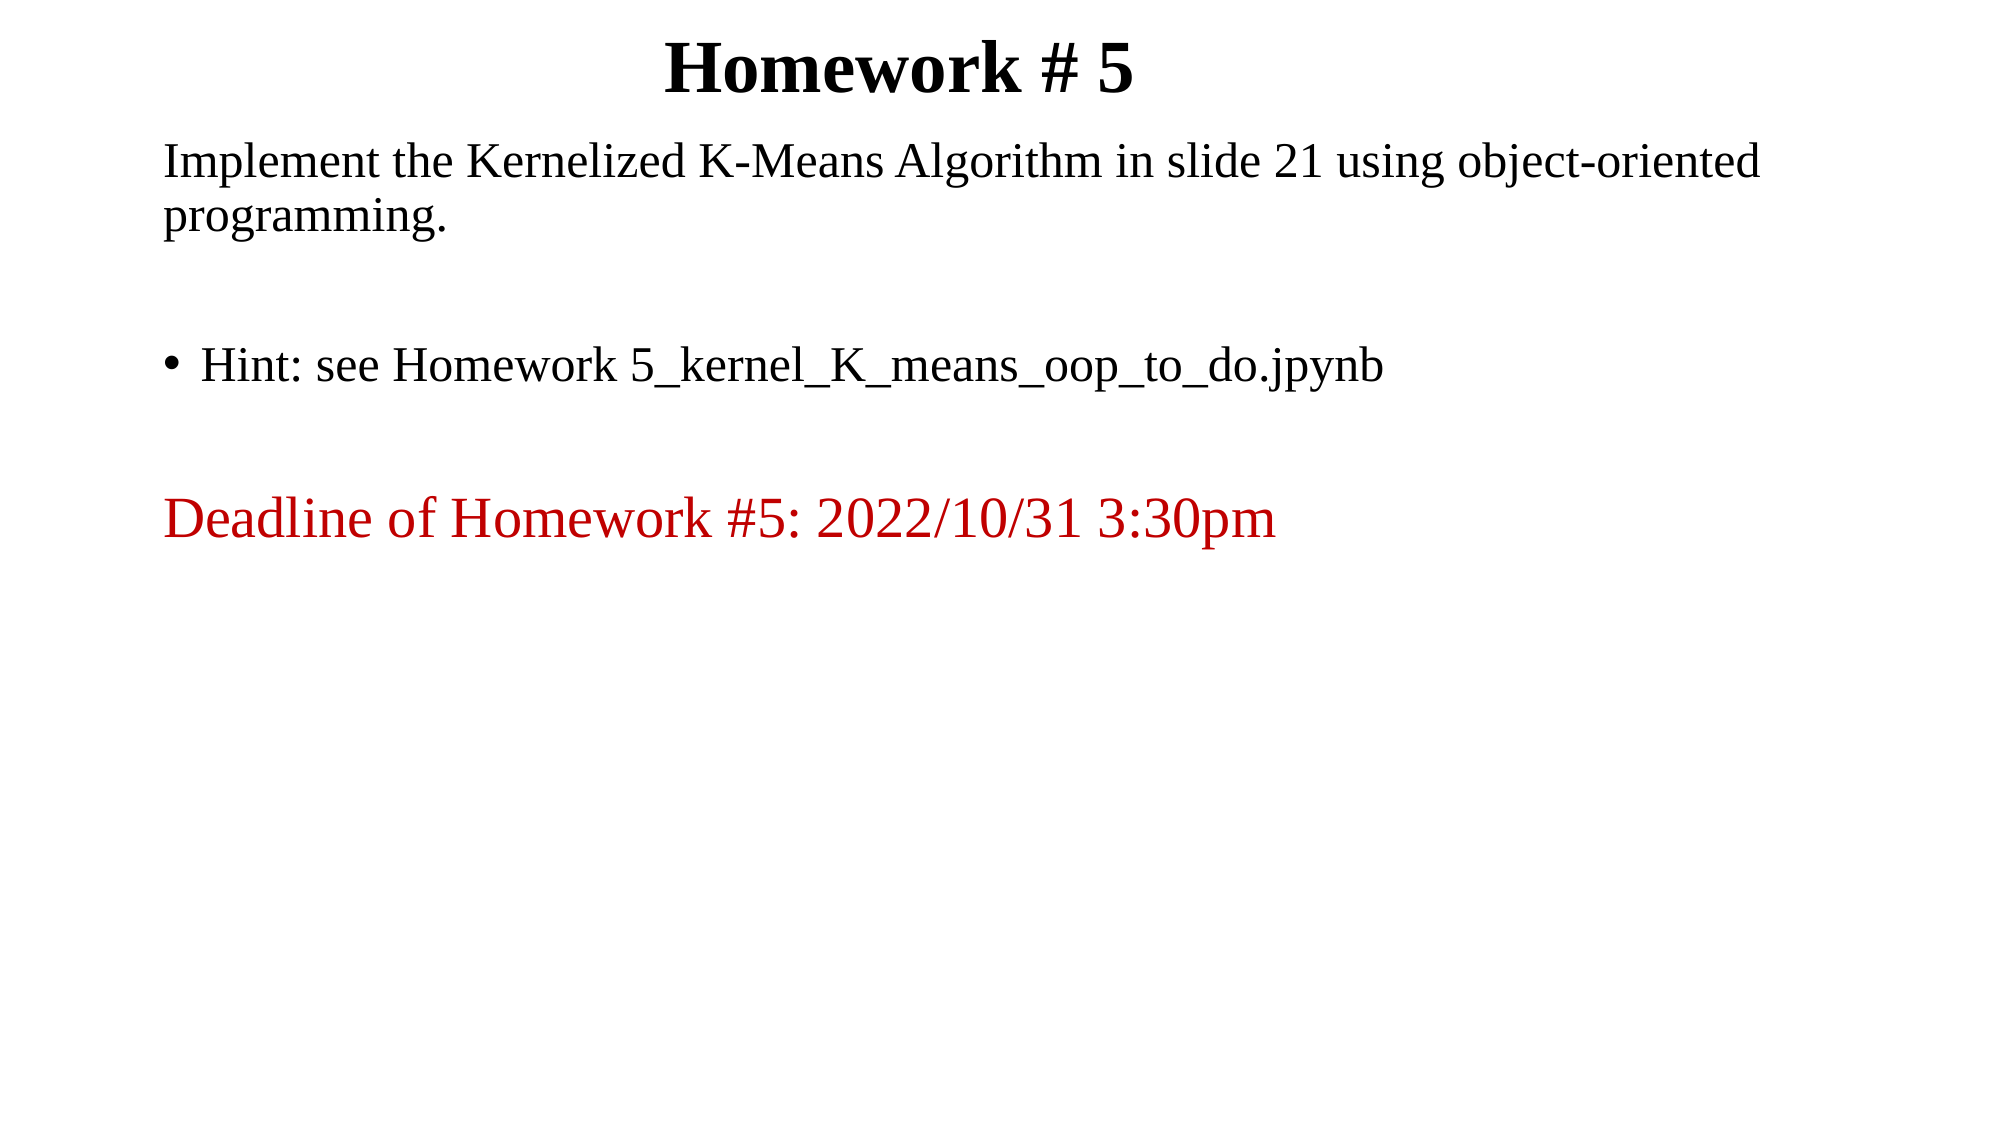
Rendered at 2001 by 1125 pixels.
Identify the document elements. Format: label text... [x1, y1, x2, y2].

title Homework # 5 [649, 9, 1253, 126]
list Implement the Kernelized K-Means Algorithm in slide 21 using object-oriented programming. Hint: see Homework 5_kernel_K_means_oop_to_do.jpynb Deadline of Homework #5: 2022/10/31 3:30pm [148, 126, 1883, 843]
